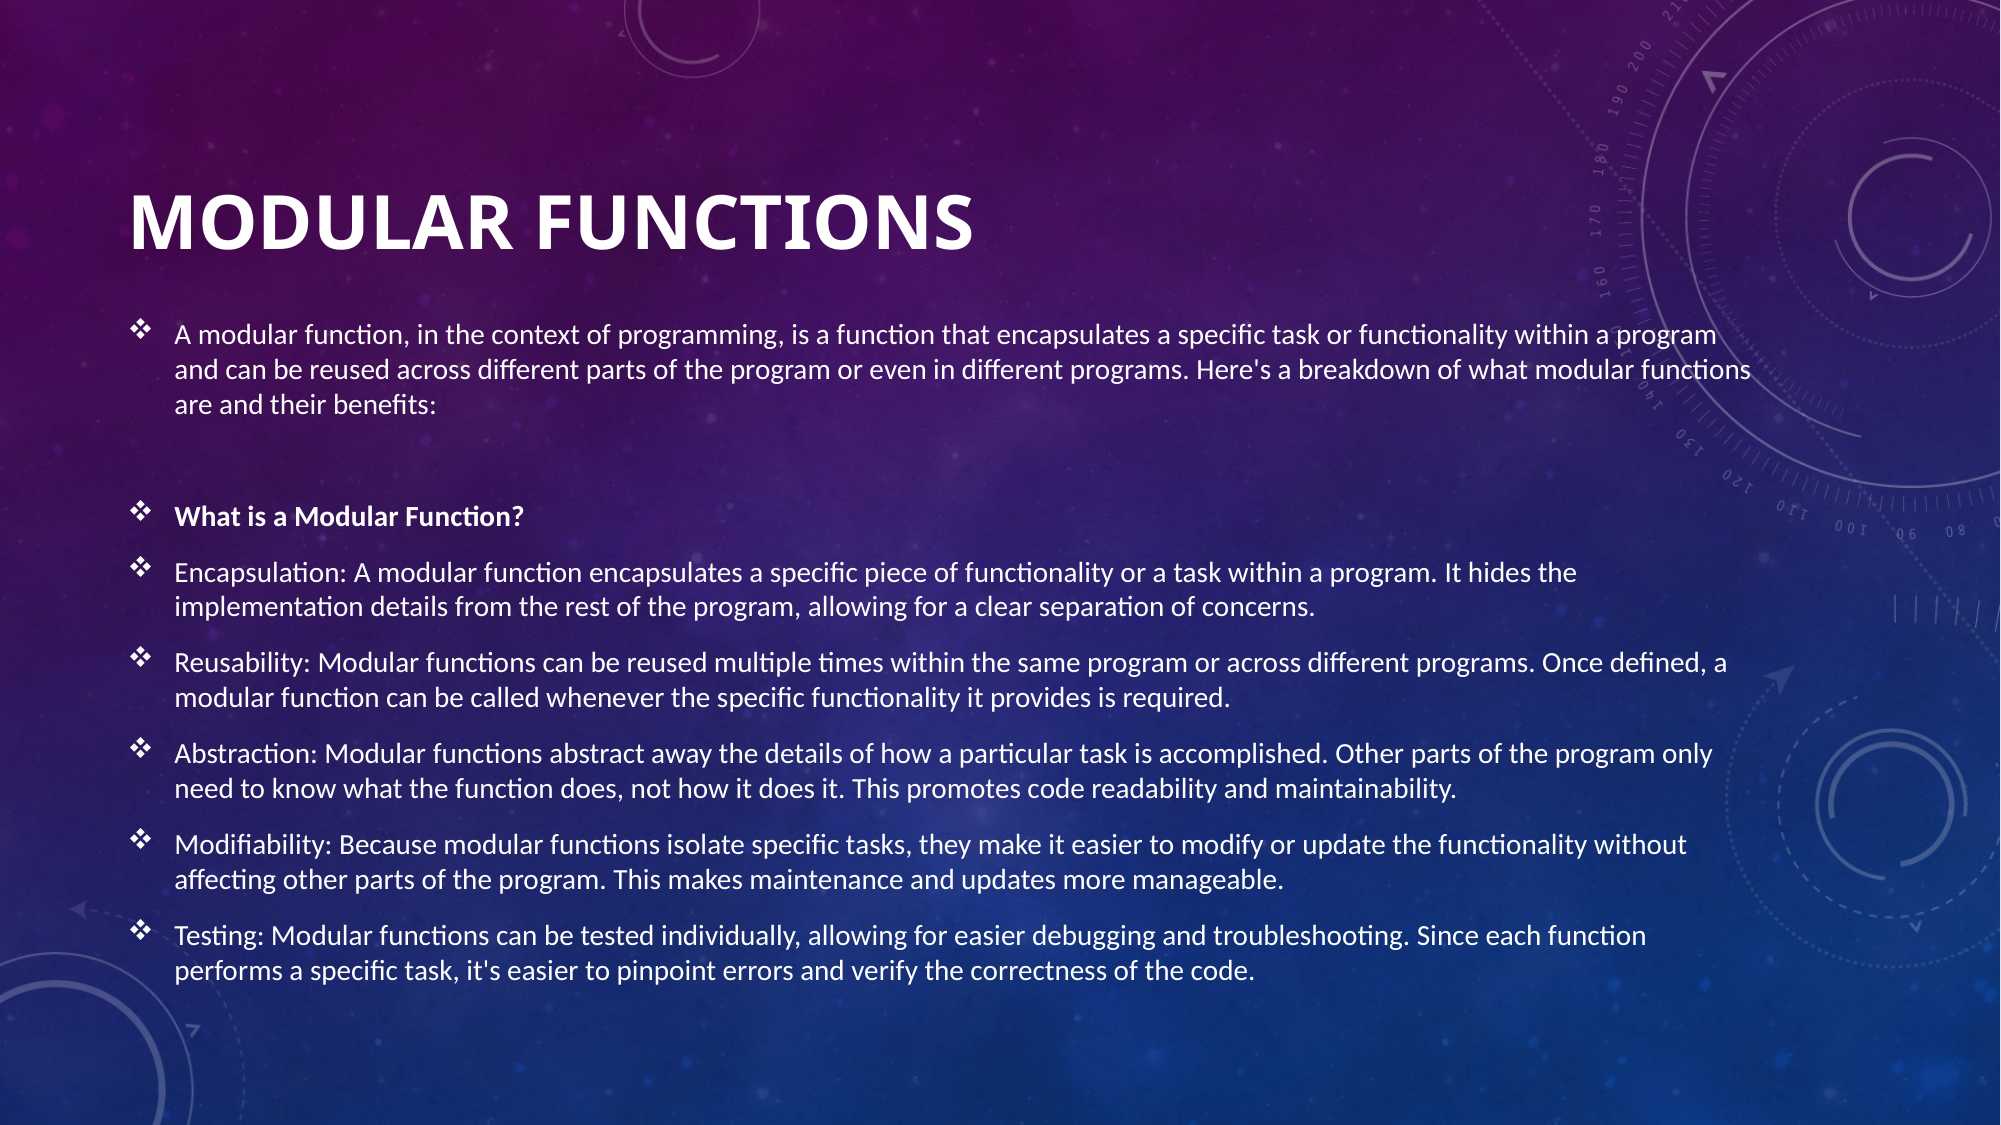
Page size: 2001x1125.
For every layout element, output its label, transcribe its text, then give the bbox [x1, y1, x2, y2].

title MODULAR FUNCTIONS [112, 99, 1775, 339]
list A modular function, in the context of programming, is a function that encapsulates a specific task or functionality within a program and can be reused across different parts of the program or even in different programs. Here's a breakdown of what modular functions are and their benefits: What is a Modular Function? Encapsulation: A modular function encapsulates a specific piece of functionality or a task within a program. It hides the implementation details from the rest of the program, allowing for a clear separation of concerns. Reusability: Modular functions can be reused multiple times within the same program or across different programs. Once defined, a modular function can be called whenever the specific functionality it provides is required. Abstraction: Modular functions abstract away the details of how a particular task is accomplished. Other parts of the program only need to know what the function does, not how it does it. This promotes code readability and maintainability. Modifiability: Because modular functions isolate specific tasks, they make it easier to modify or update the functionality without affecting other parts of the program. This makes maintenance and updates more manageable. Testing: Modular functions can be tested individually, allowing for easier debugging and troubleshooting. Since each function performs a specific task, it's easier to pinpoint errors and verify the correctness of the code. [112, 351, 1775, 950]
picture [0, 0, 2001, 1125]
